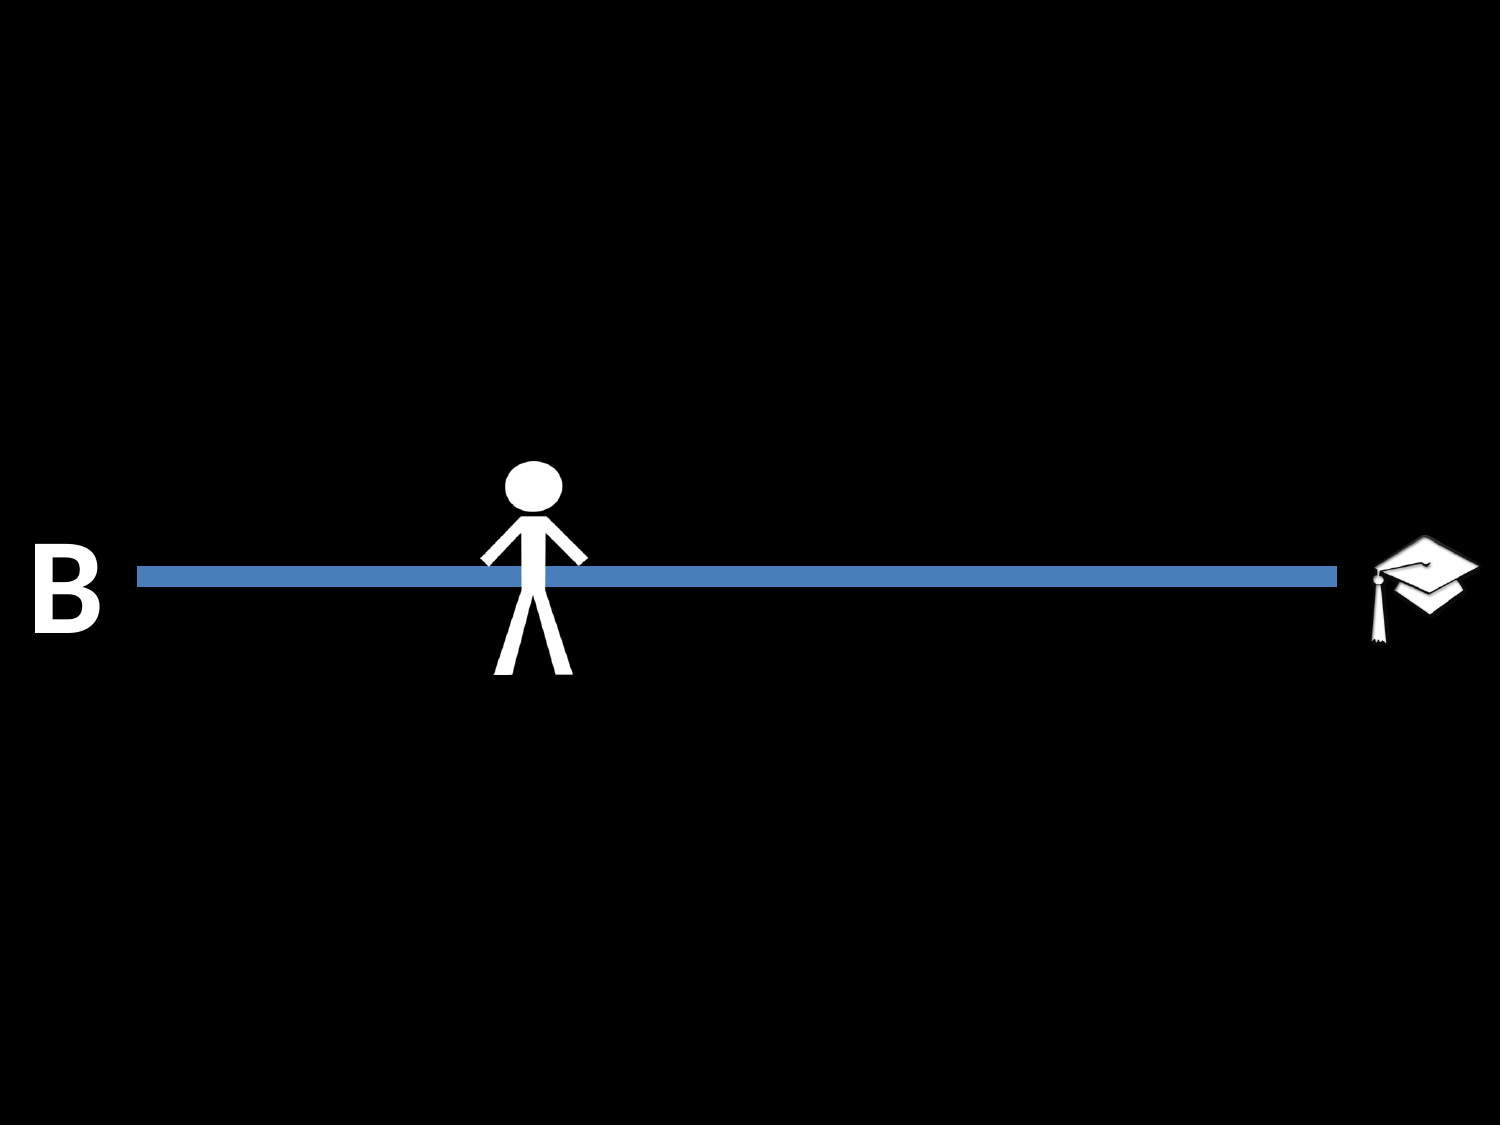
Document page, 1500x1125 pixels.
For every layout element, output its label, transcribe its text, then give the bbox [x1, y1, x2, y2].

picture [1349, 519, 1500, 670]
text_box B [13, 489, 120, 669]
picture [480, 461, 588, 676]
